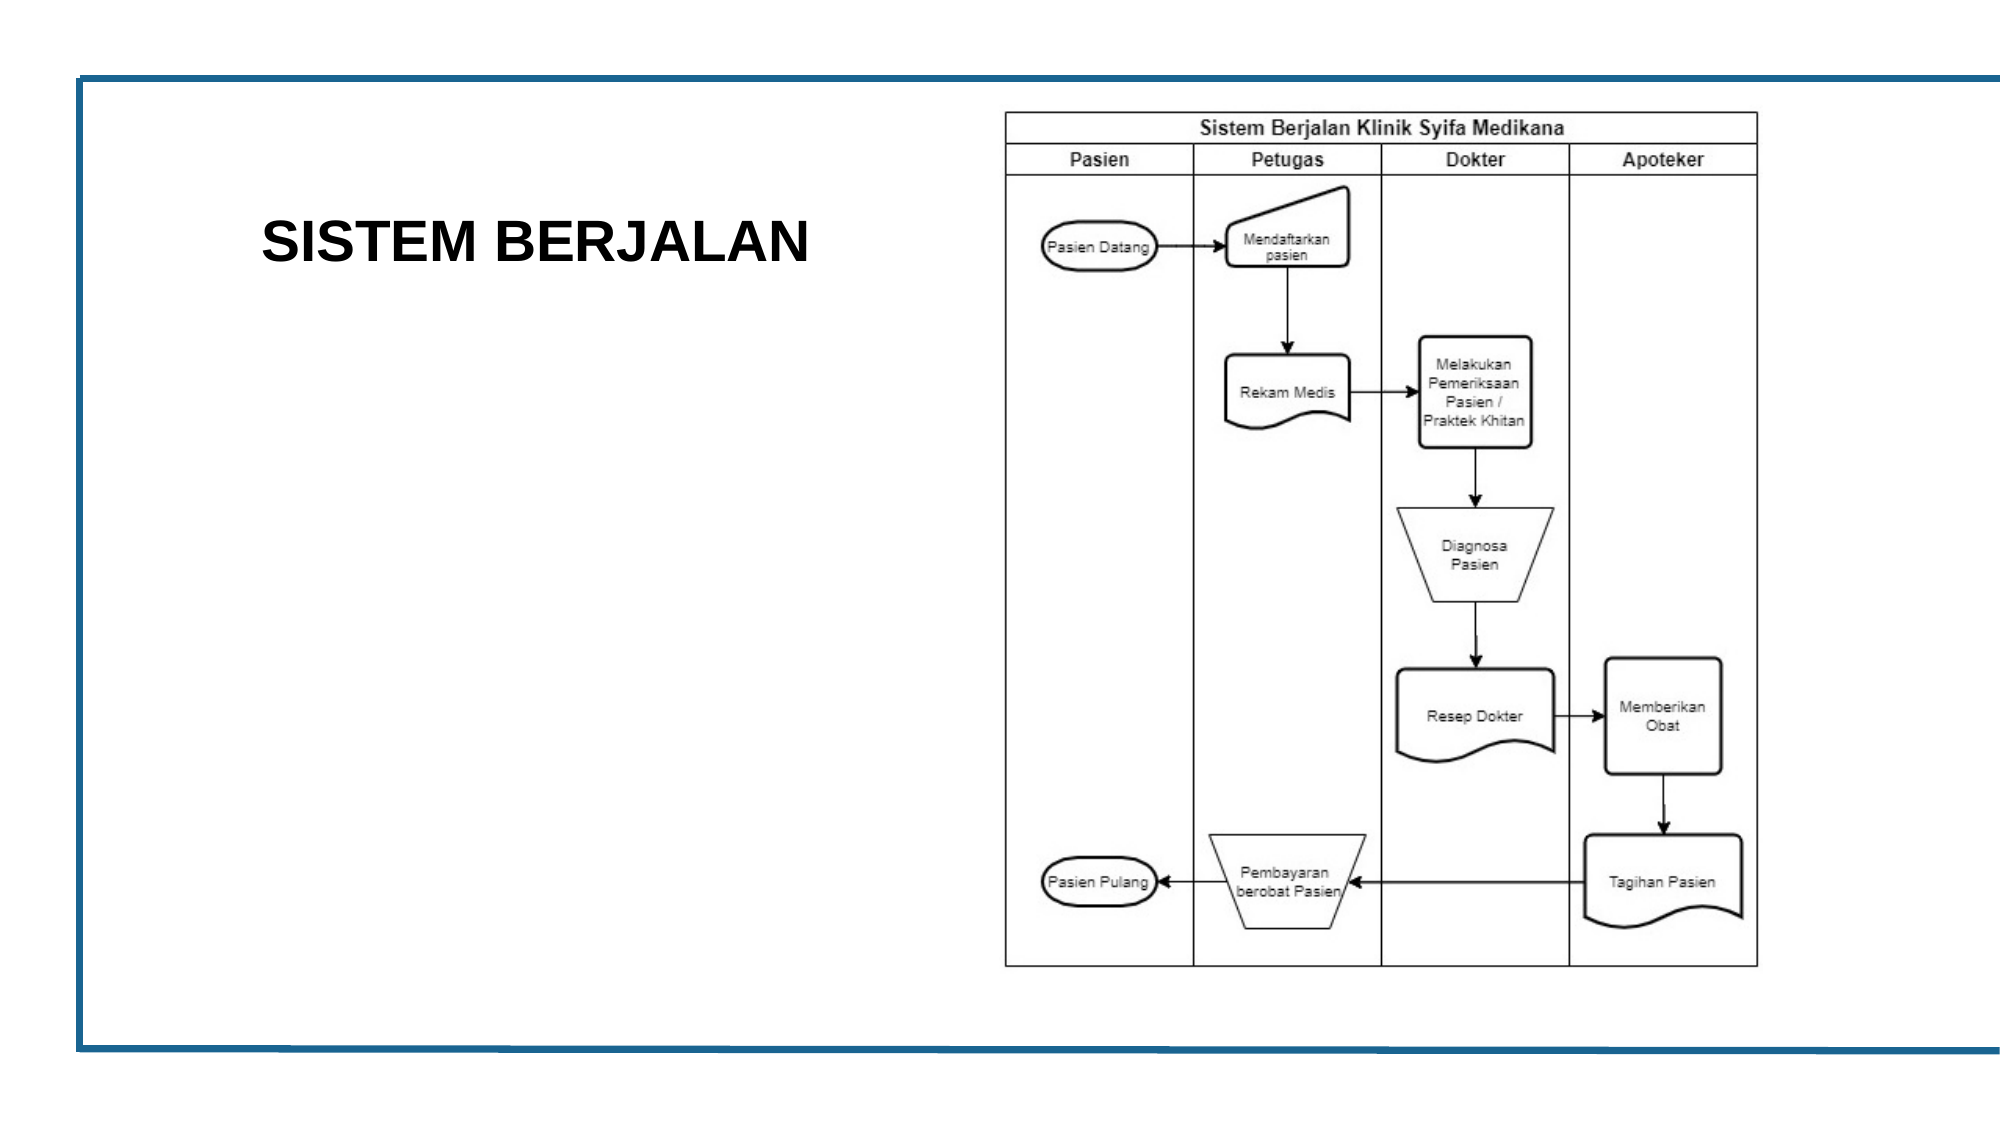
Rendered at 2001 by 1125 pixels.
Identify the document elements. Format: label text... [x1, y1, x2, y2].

text_box SISTEM BERJALAN [246, 195, 827, 281]
picture [999, 104, 1763, 975]
